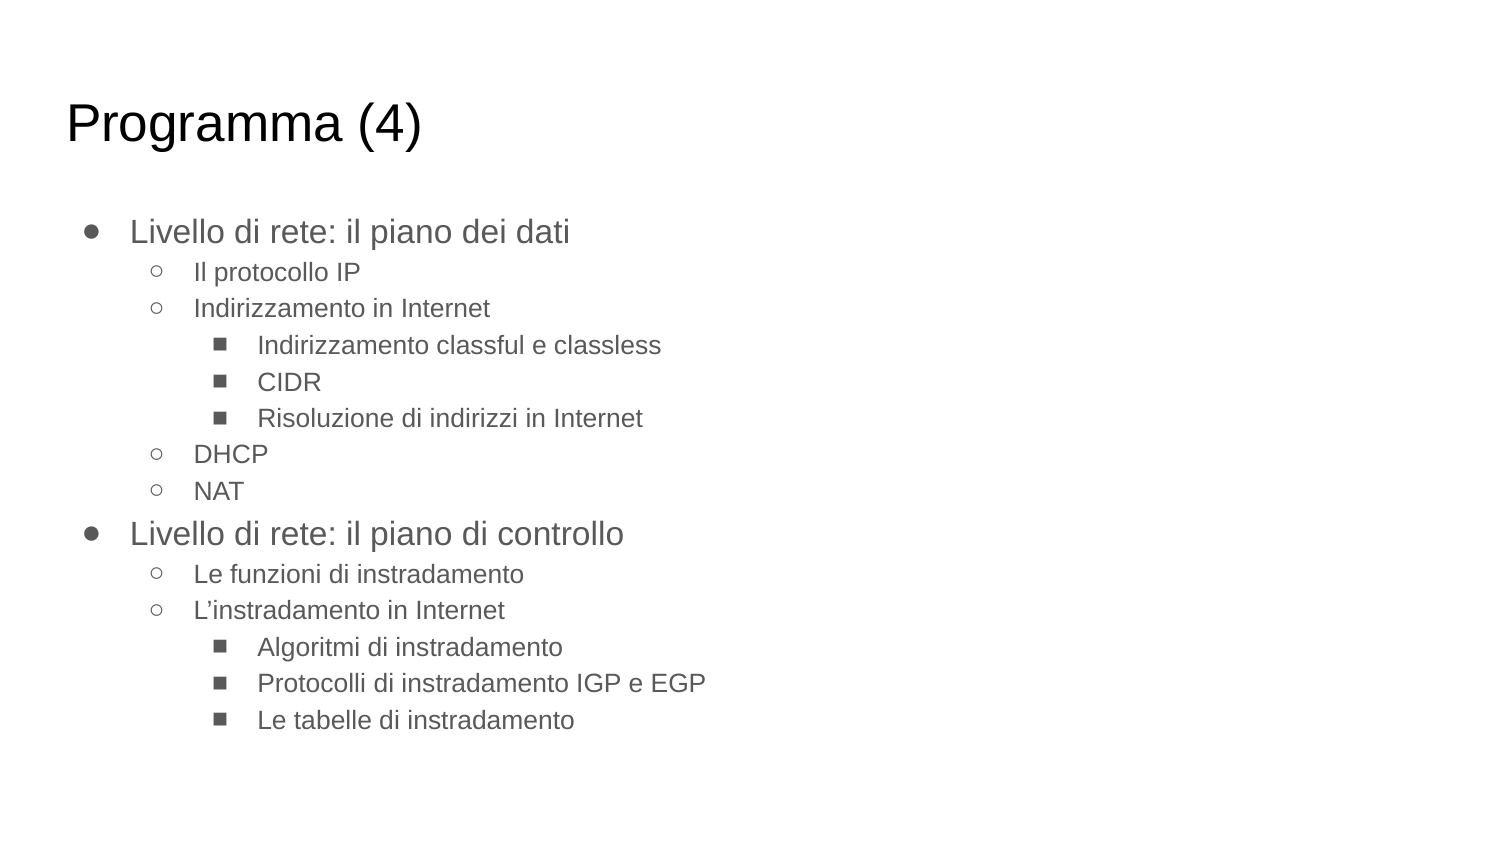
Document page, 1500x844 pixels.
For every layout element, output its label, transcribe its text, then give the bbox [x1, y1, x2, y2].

list Livello di rete: il piano dei dati Il protocollo IP Indirizzamento in Internet Indirizzamento classful e classless CIDR Risoluzione di indirizzi in Internet DHCP NAT Livello di rete: il piano di controllo Le funzioni di instradamento L’instradamento in Internet Algoritmi di instradamento Protocolli di instradamento IGP e EGP Le tabelle di instradamento [51, 189, 1449, 750]
title Programma (4) [51, 72, 1449, 167]
